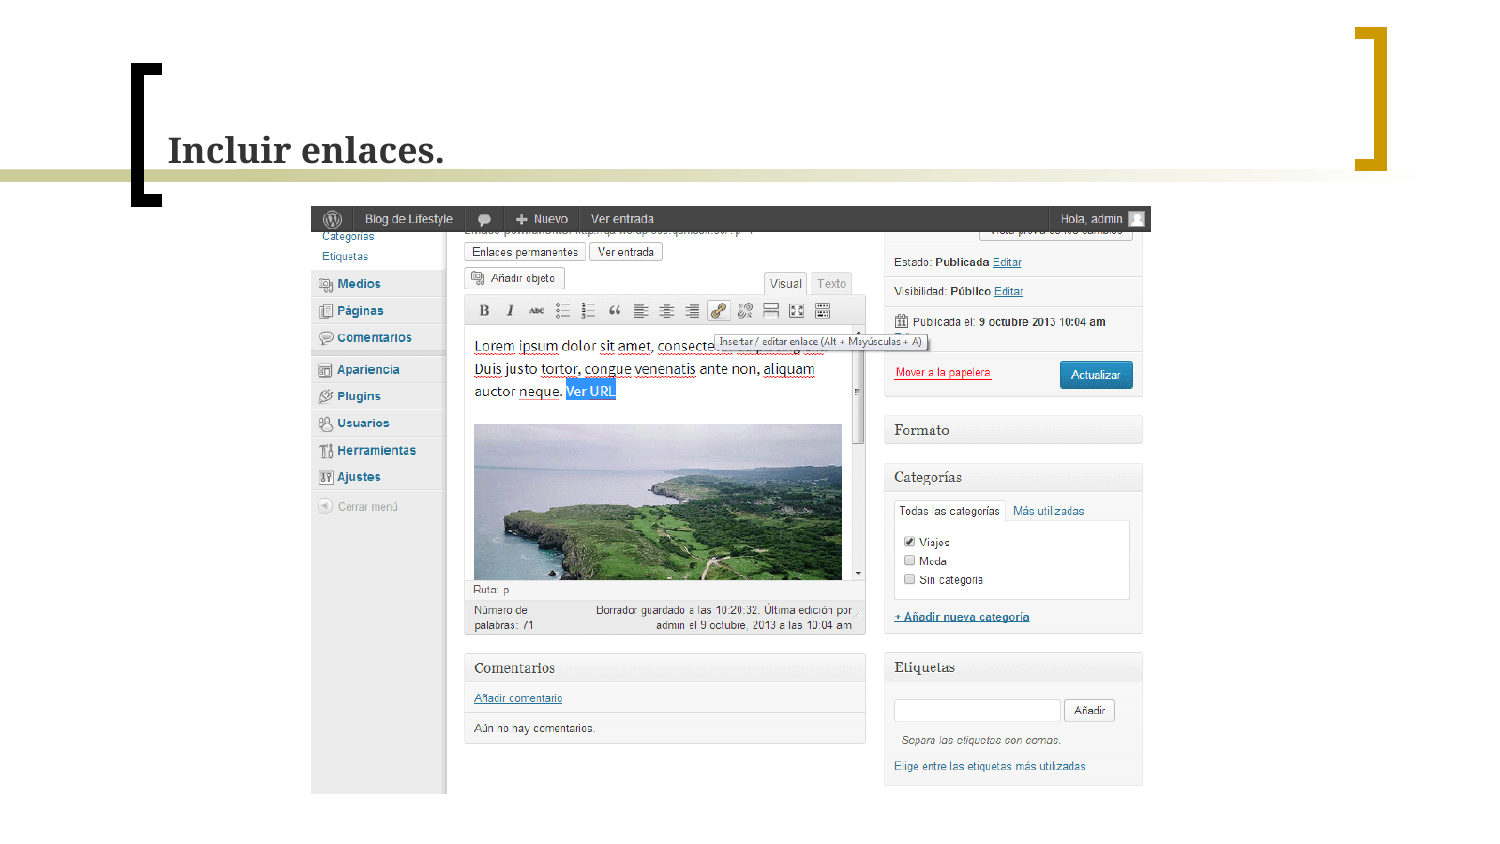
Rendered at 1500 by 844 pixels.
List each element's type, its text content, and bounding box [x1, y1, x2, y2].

picture [311, 206, 1151, 795]
title Incluir enlaces. [152, 11, 1328, 186]
